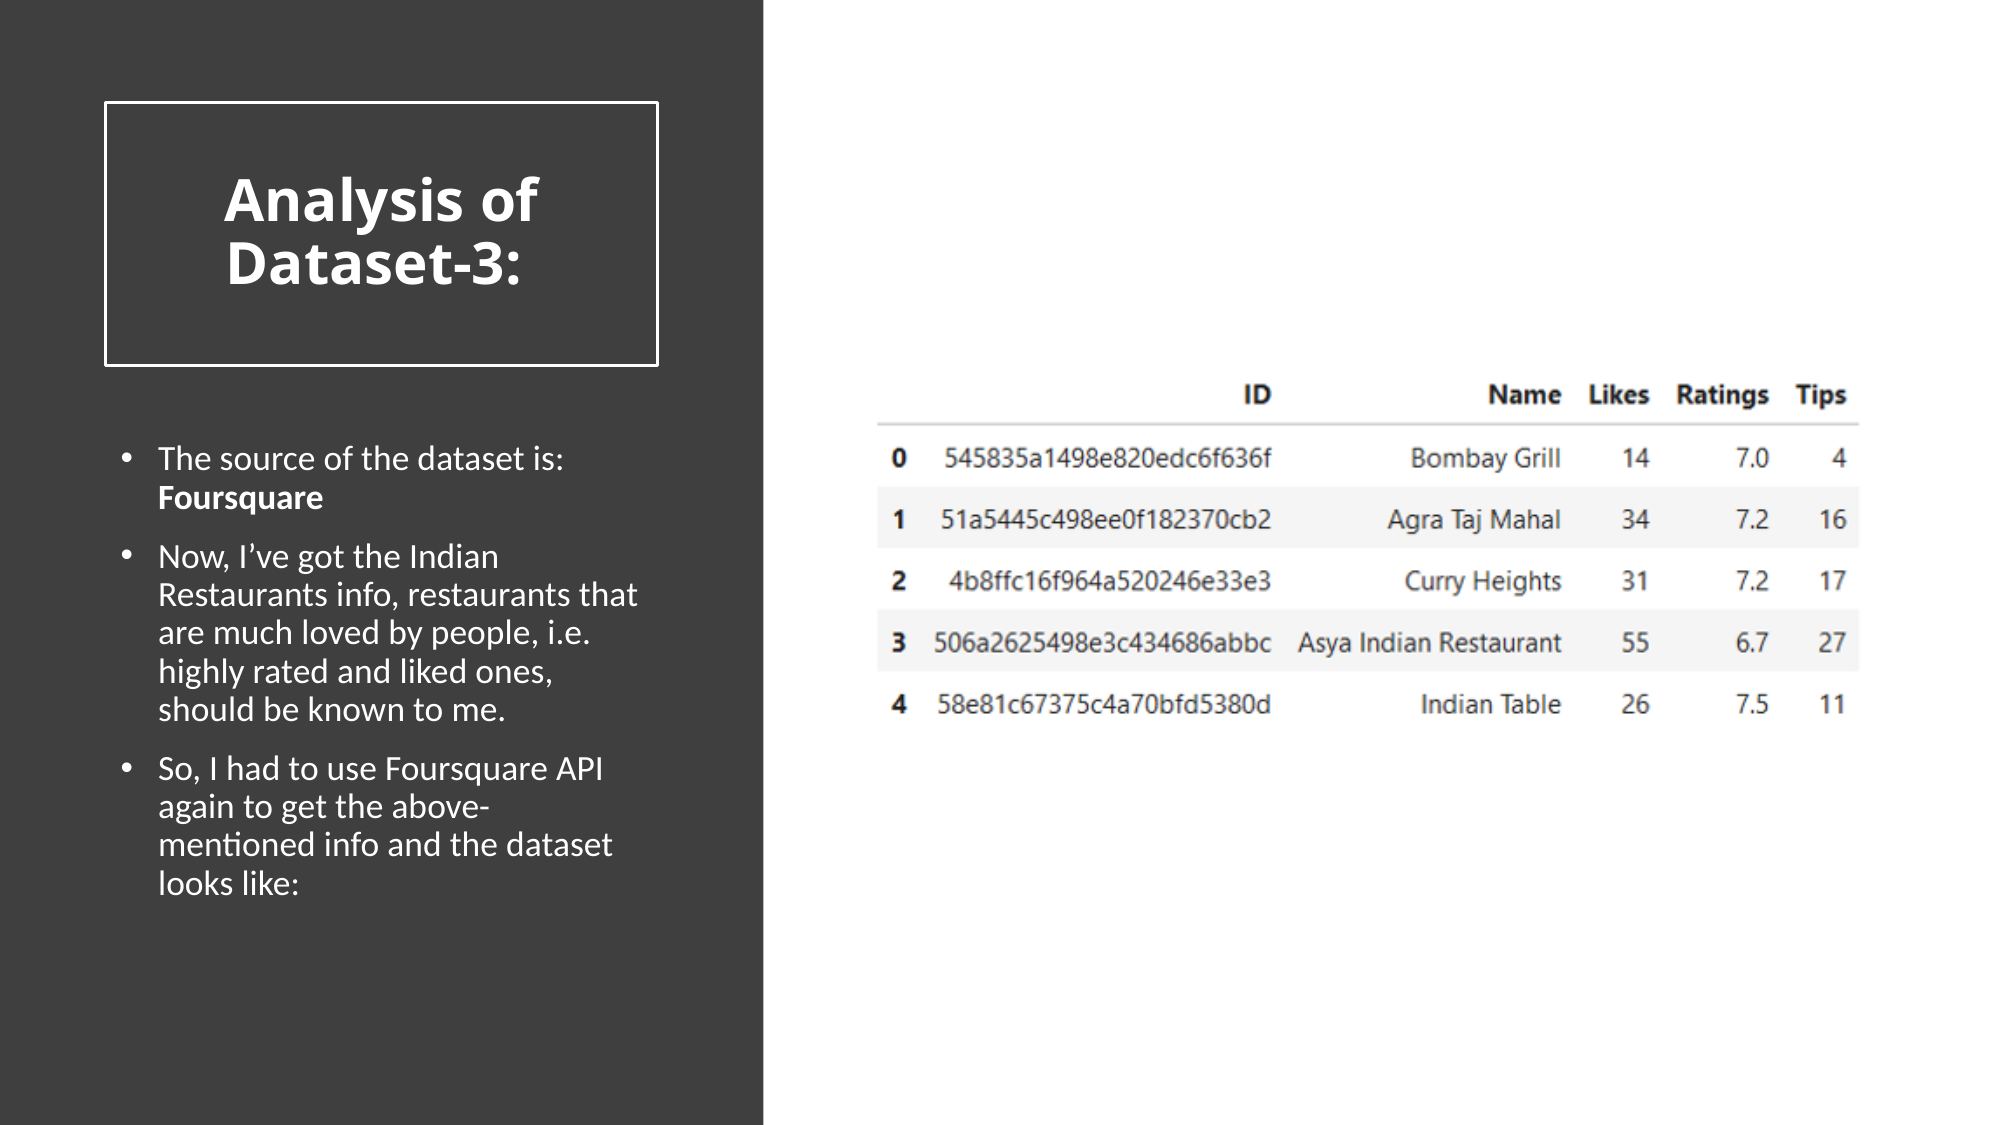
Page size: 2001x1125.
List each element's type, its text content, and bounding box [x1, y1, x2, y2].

list The source of the dataset is: Foursquare Now, I’ve got the Indian Restaurants info, restaurants that are much loved by people, i.e. highly rated and liked ones, should be known to me. So, I had to use Foursquare API again to get the above-mentioned info and the dataset looks like: [105, 432, 658, 994]
title Analysis of Dataset-3: [105, 102, 658, 366]
text_box [0, 0, 764, 1125]
picture [869, 351, 1895, 747]
